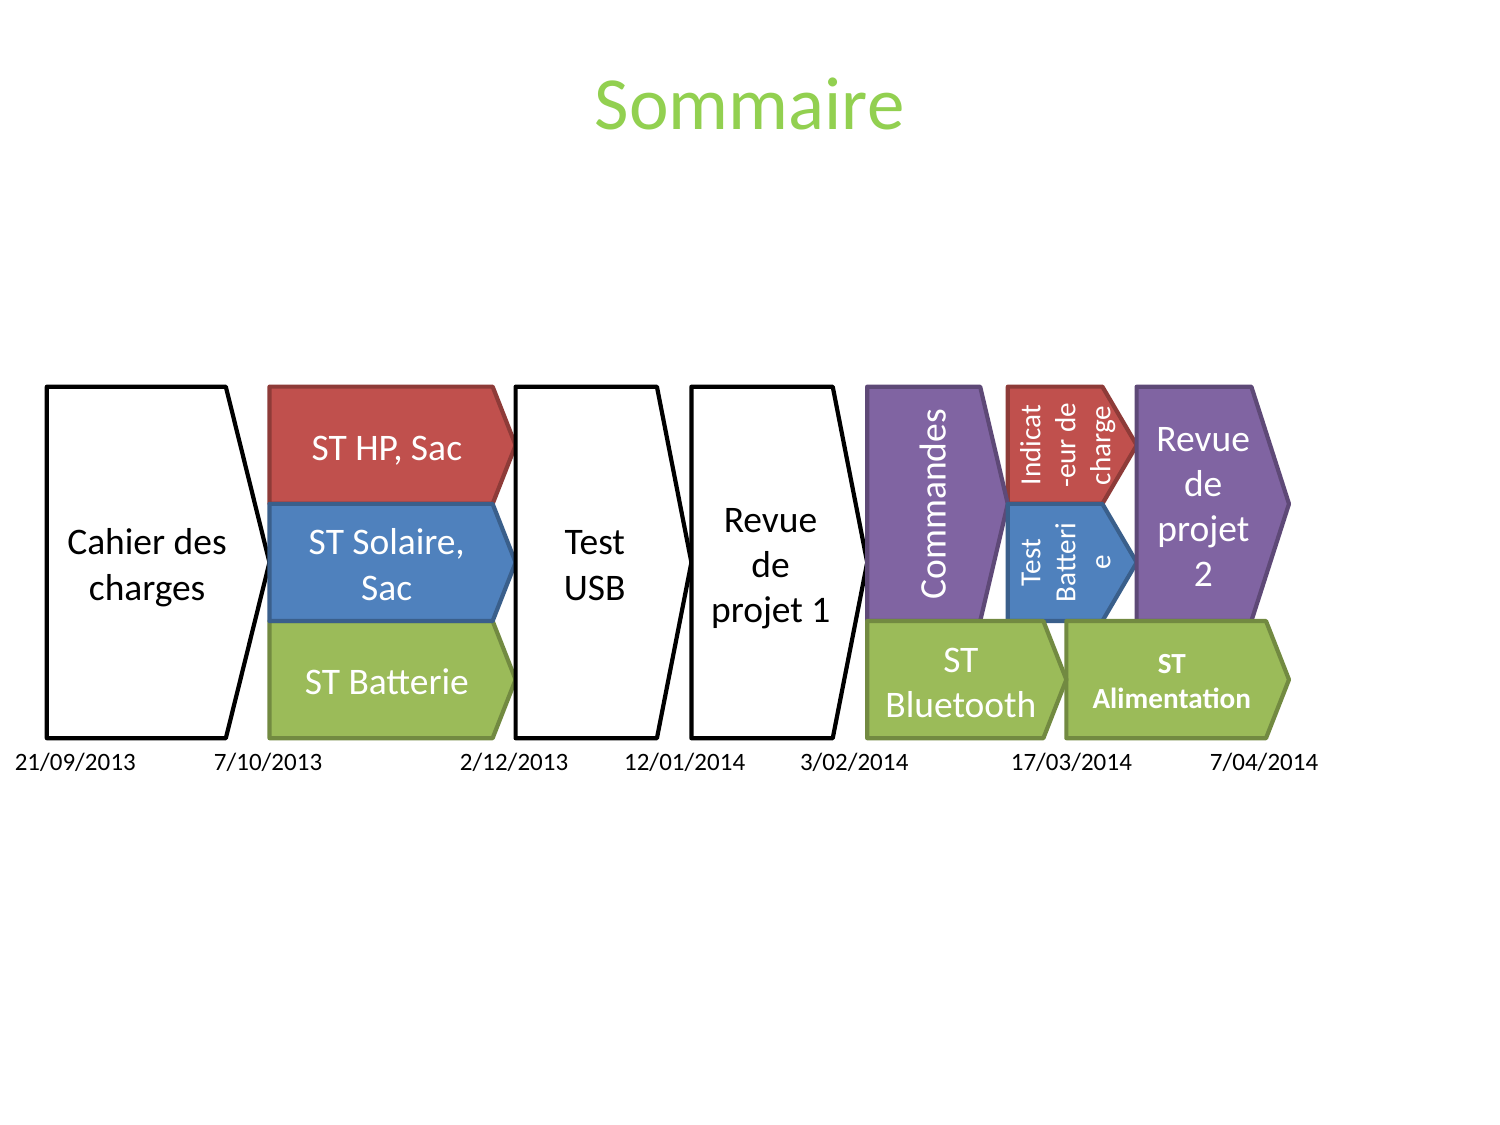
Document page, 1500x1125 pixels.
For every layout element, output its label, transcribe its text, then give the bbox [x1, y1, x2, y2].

text_box Revue de projet 2 [1134, 384, 1291, 618]
text_box 12/01/2014 [609, 738, 785, 783]
text_box Cahier des charges [44, 384, 267, 741]
text_box 2/12/2013 [445, 738, 609, 783]
text_box ST Solaire, Sac [267, 501, 513, 624]
text_box Test USB [513, 384, 689, 741]
text_box ST HP, Sac [267, 384, 513, 504]
text_box Test Batterie [1005, 501, 1134, 624]
text_box 7/10/2013 [199, 738, 434, 783]
text_box 3/02/2014 [785, 738, 996, 783]
text_box Indicat-eur de charge [1005, 384, 1134, 504]
text_box Commandes [865, 384, 1010, 619]
text_box ST Batterie [267, 621, 513, 741]
text_box Sommaire [0, 46, 1500, 152]
text_box ST Bluetooth [865, 618, 1069, 741]
text_box 7/04/2014 [1195, 738, 1430, 783]
text_box ST Alimentation [1064, 618, 1291, 741]
text_box 17/03/2014 [996, 738, 1195, 783]
text_box Revue de projet 1 [689, 384, 865, 741]
text_box 21/09/2013 [0, 738, 199, 783]
